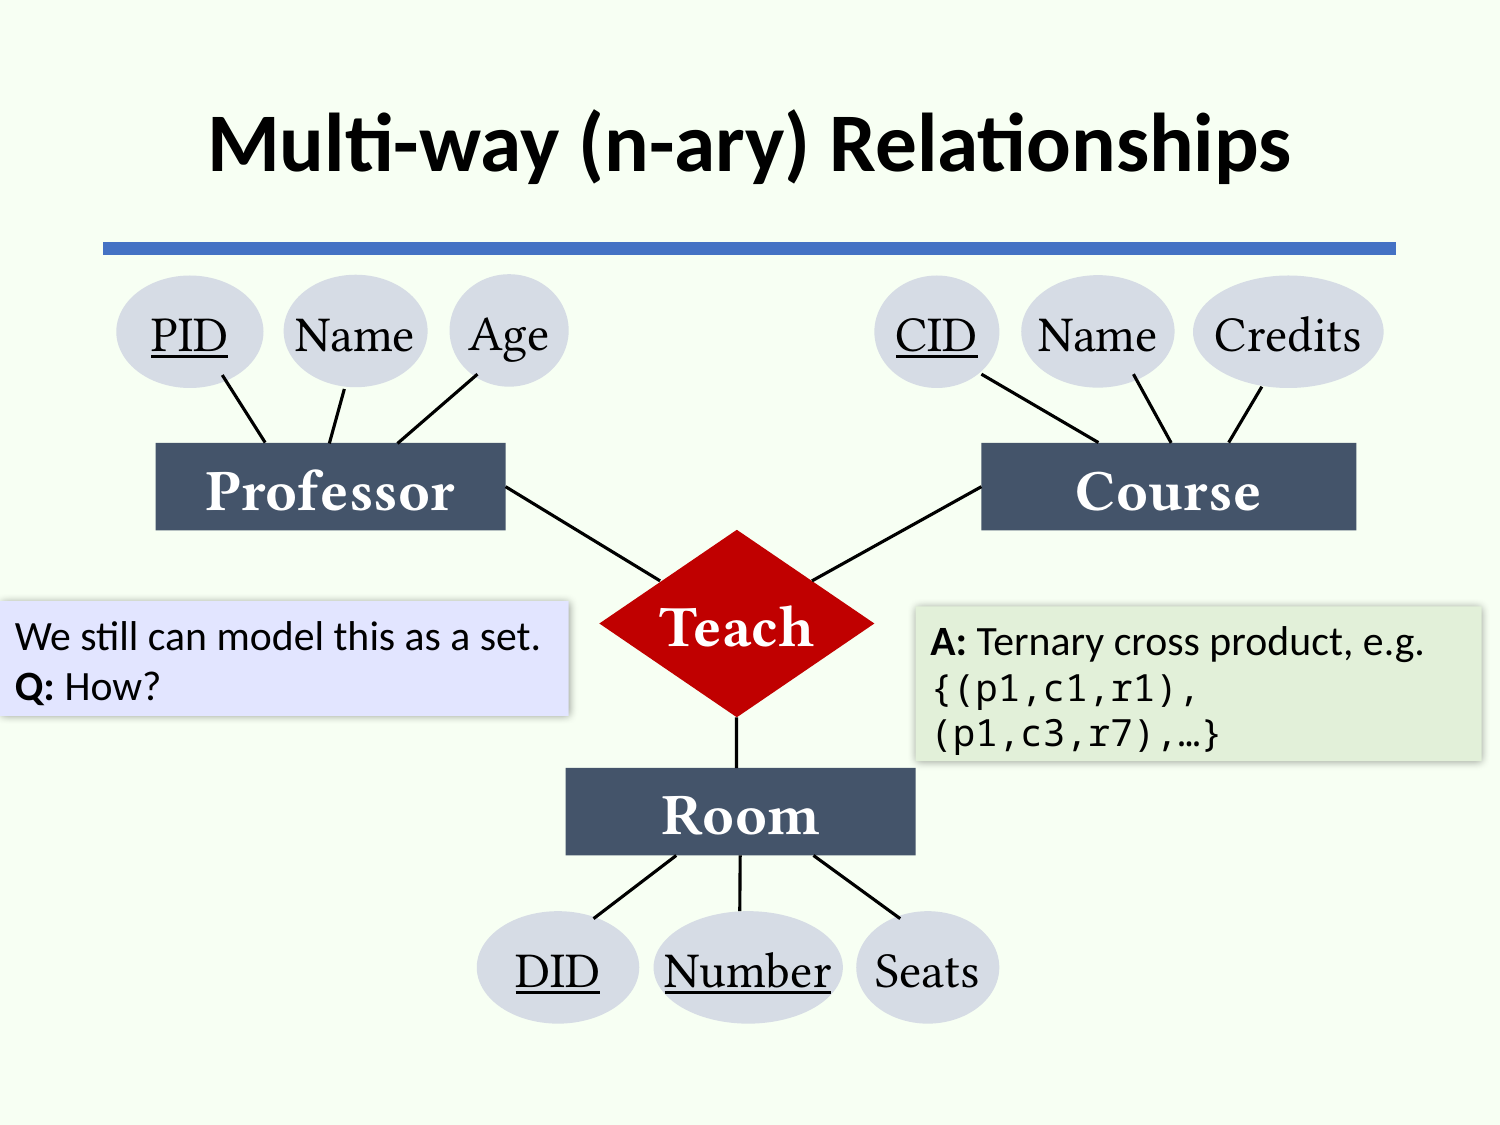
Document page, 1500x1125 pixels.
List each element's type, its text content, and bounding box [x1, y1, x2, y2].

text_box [116, 274, 1384, 1024]
title Multi-way (n-ary) Relationships [103, 35, 1397, 253]
text_box We still can model this as a set. Q: How? [0, 601, 116, 716]
text_box A: Ternary cross product, e.g. {(p1,c1,r1), (p1,c3,r7),…} [1384, 606, 1482, 762]
